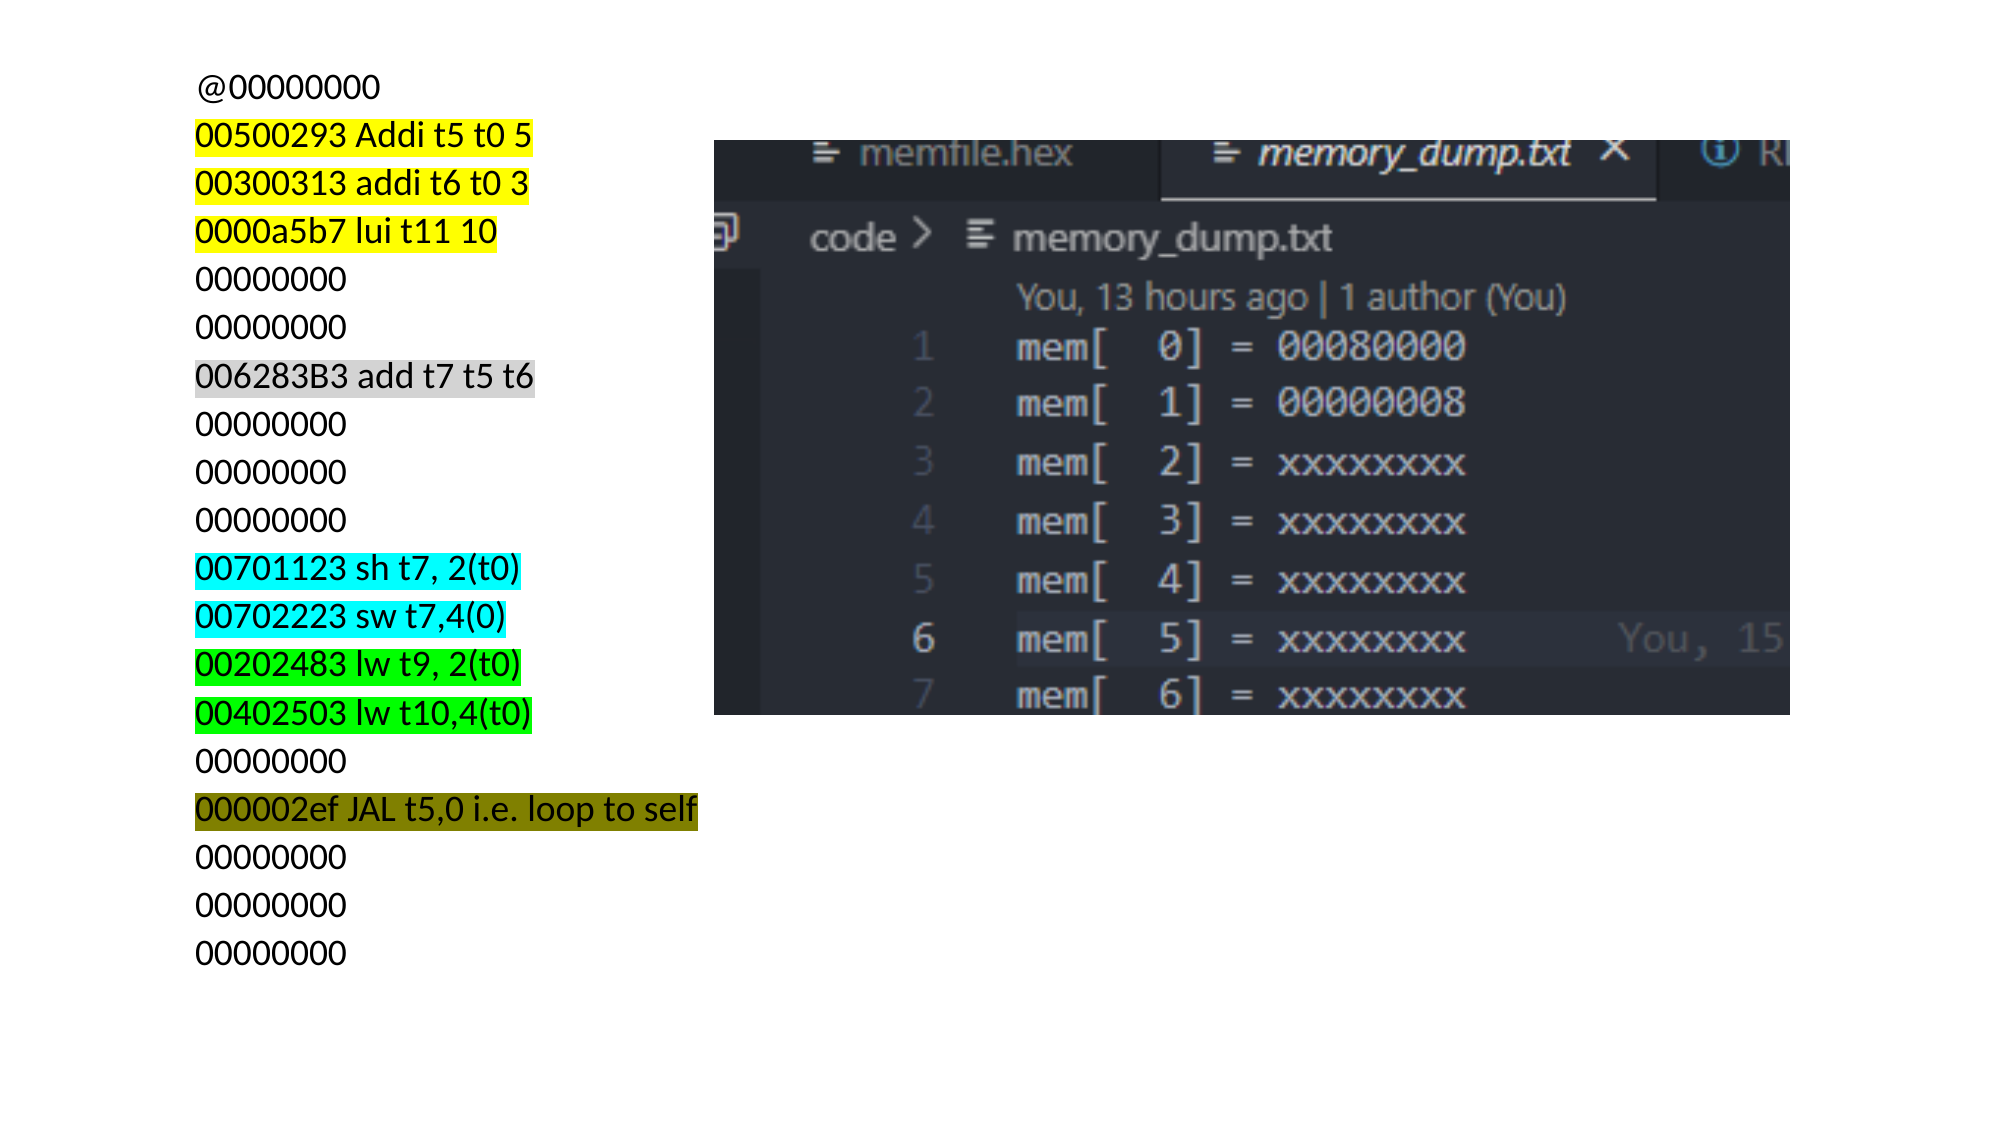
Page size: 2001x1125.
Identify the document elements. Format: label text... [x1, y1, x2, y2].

text_box @00000000 00500293 Addi t5 t0 5 00300313 addi t6 t0 3 0000a5b7 lui t11 10 00000000 00000000 006283B3 add t7 t5 t6 00000000 00000000 00000000 00701123 sh t7, 2(t0) 00702223 sw t7,4(0) 00202483 lw t9, 2(t0) 00402503 lw t10,4(t0) 00000000 000002ef JAL t5,0 i.e. loop to self 00000000 00000000 00000000 [180, 51, 1181, 981]
picture [714, 140, 1790, 715]
